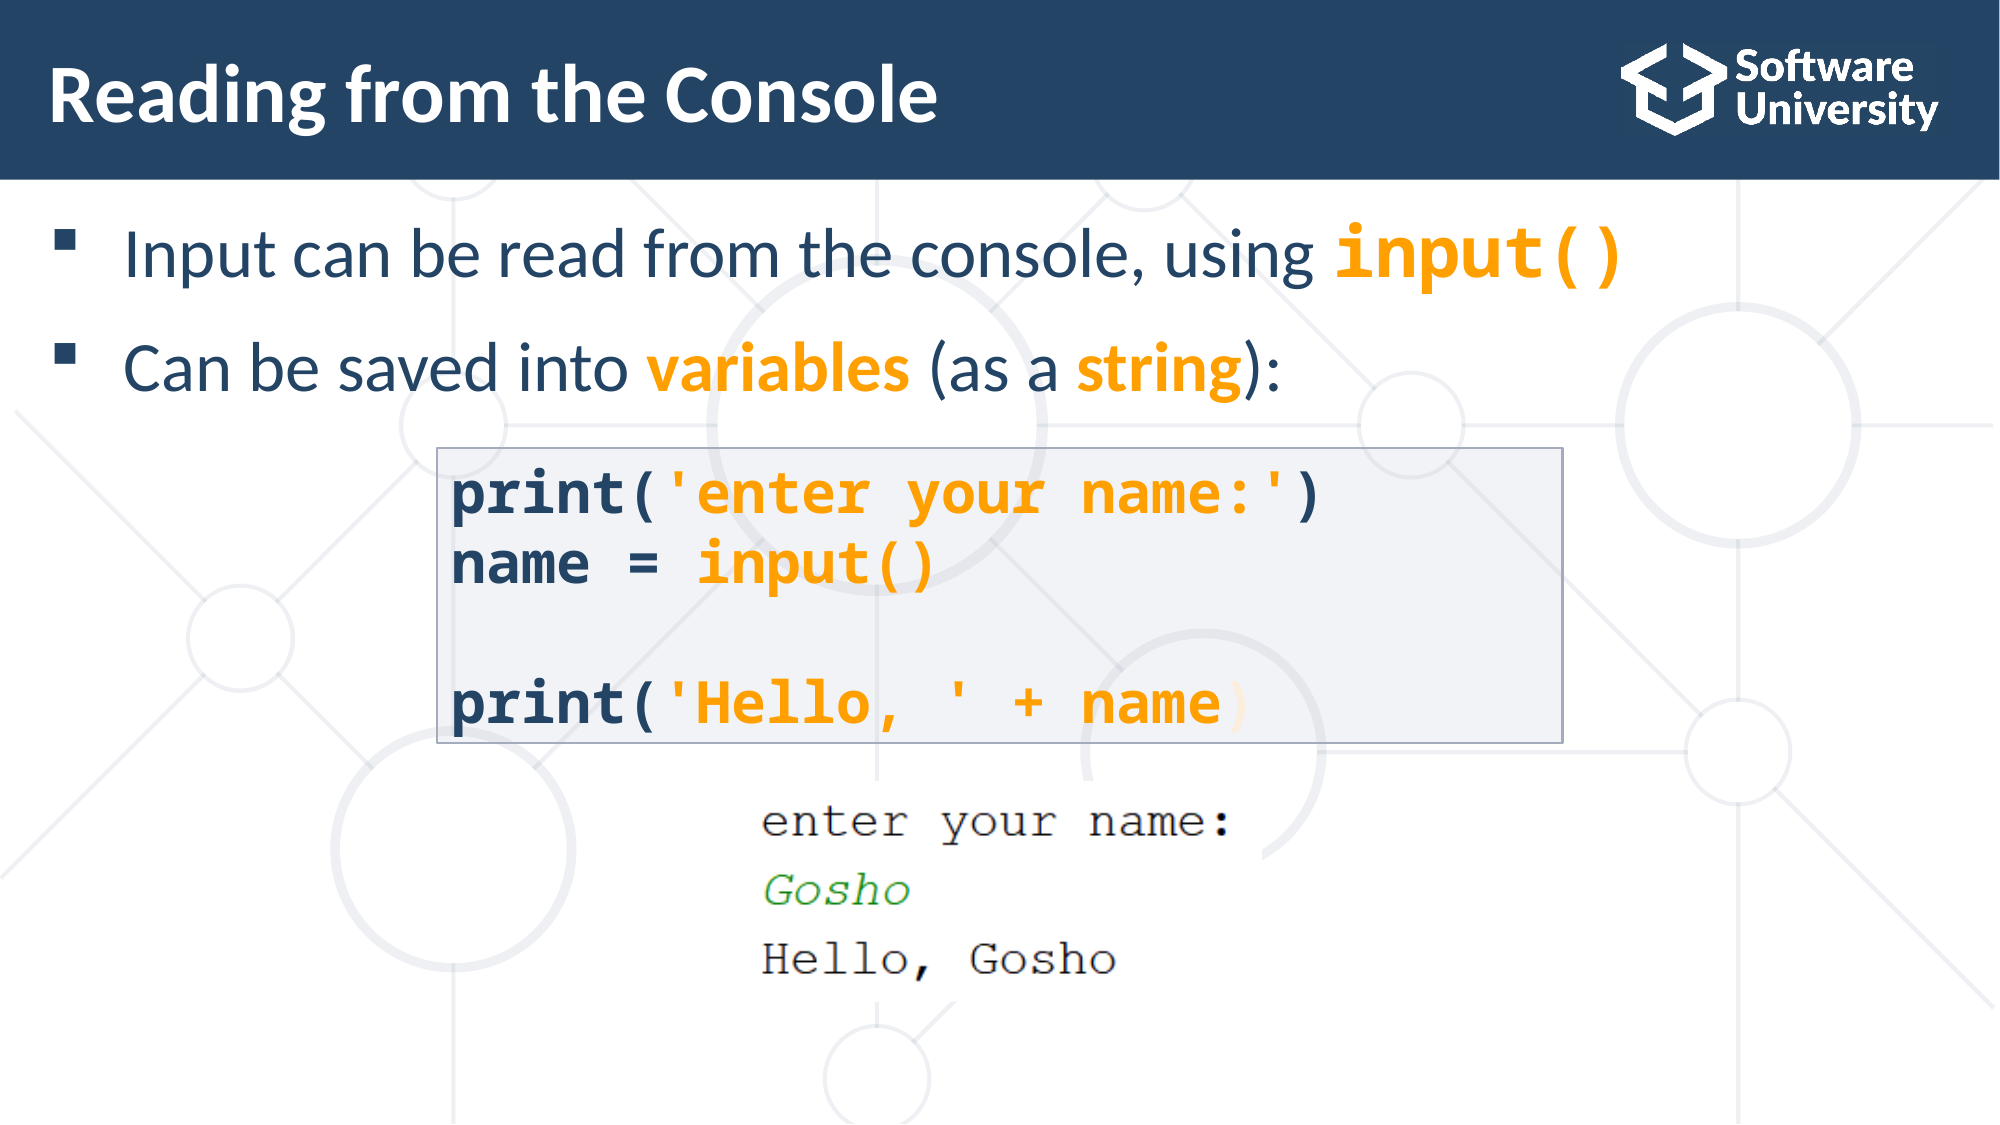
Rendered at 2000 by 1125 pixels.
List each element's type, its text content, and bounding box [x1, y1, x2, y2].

picture [1621, 43, 1939, 136]
title Reading from the Console [31, 16, 1591, 162]
list Input can be read from the console, using input() Can be saved into variables (as a string): [31, 196, 1970, 1050]
text_box print('enter your name:') name = input() print('Hello, ' + name) [437, 448, 1563, 743]
picture [736, 780, 1263, 1002]
